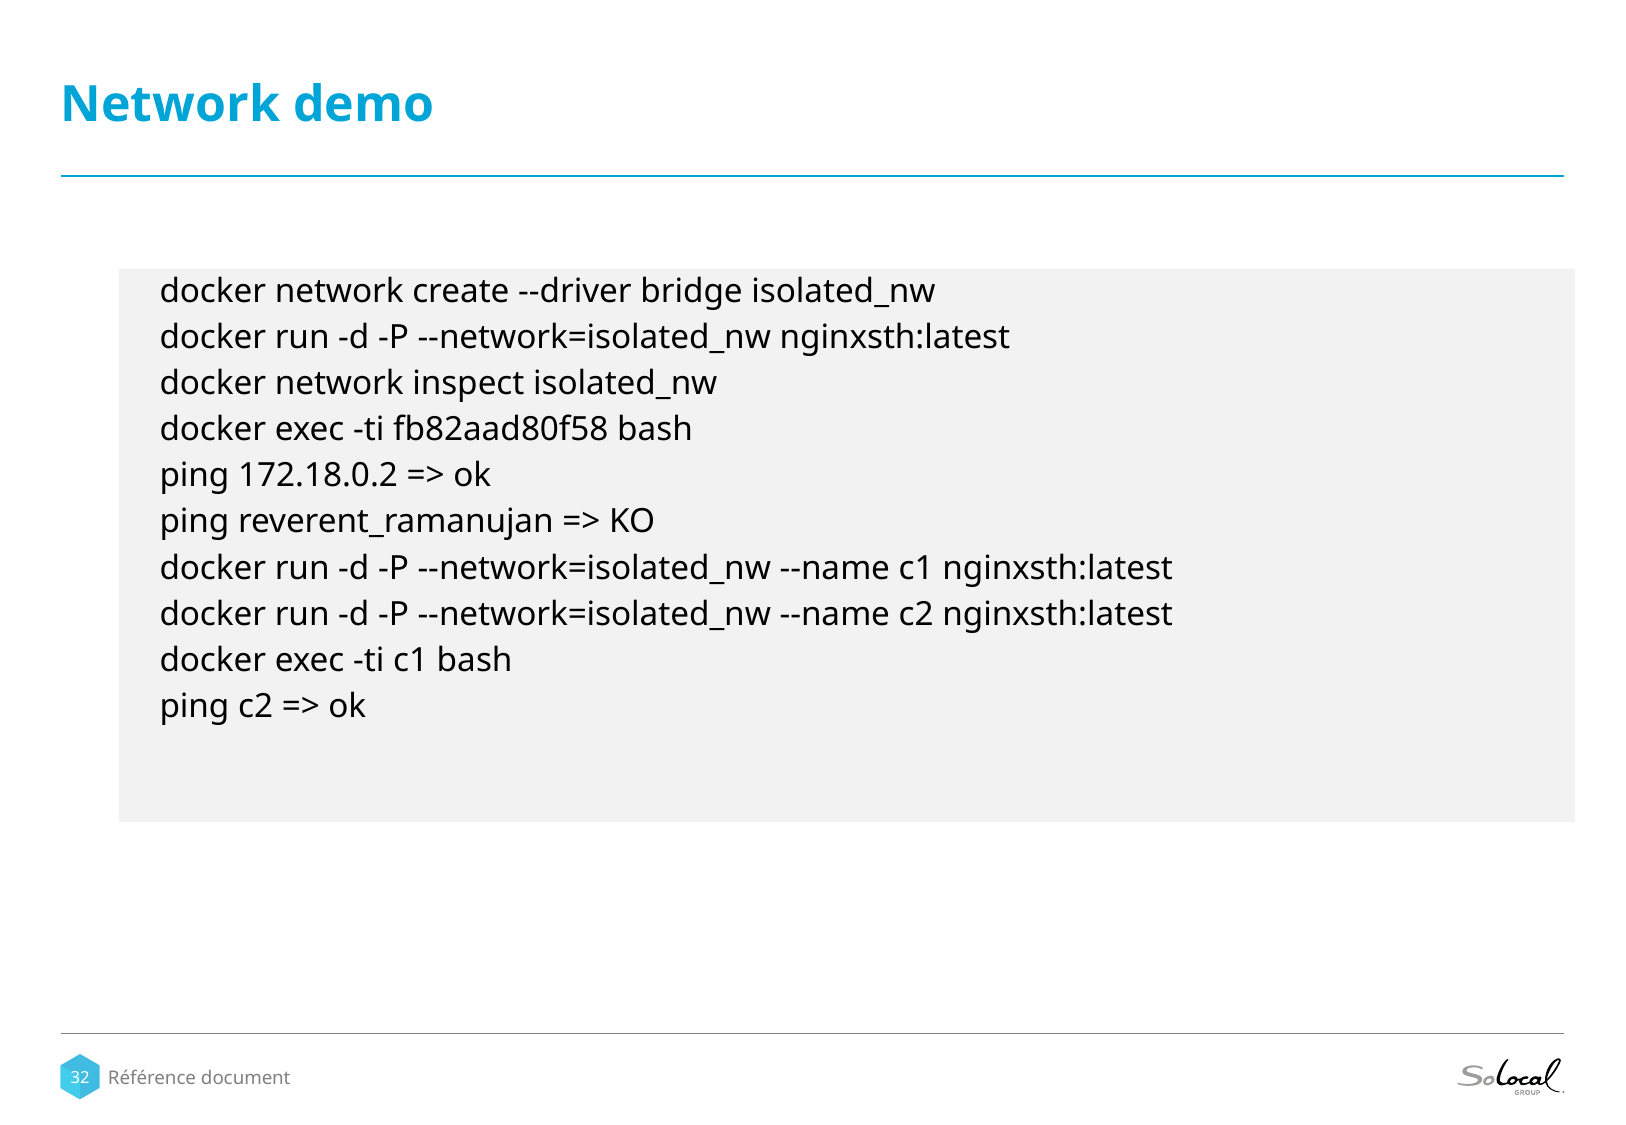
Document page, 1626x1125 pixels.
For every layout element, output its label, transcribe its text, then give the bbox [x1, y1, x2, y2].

text_box docker network create --driver bridge isolated_nw docker run -d -P --network=isolated_nw nginxsth:latest docker network inspect isolated_nw docker exec -ti fb82aad80f58 bash ping 172.18.0.2 => ok ping reverent_ramanujan => KO docker run -d -P --network=isolated_nw --name c1 nginxsth:latest docker run -d -P --network=isolated_nw --name c2 nginxsth:latest docker exec -ti c1 bash ping c2 => ok [118, 268, 1575, 822]
title Network demo [60, 33, 1565, 171]
